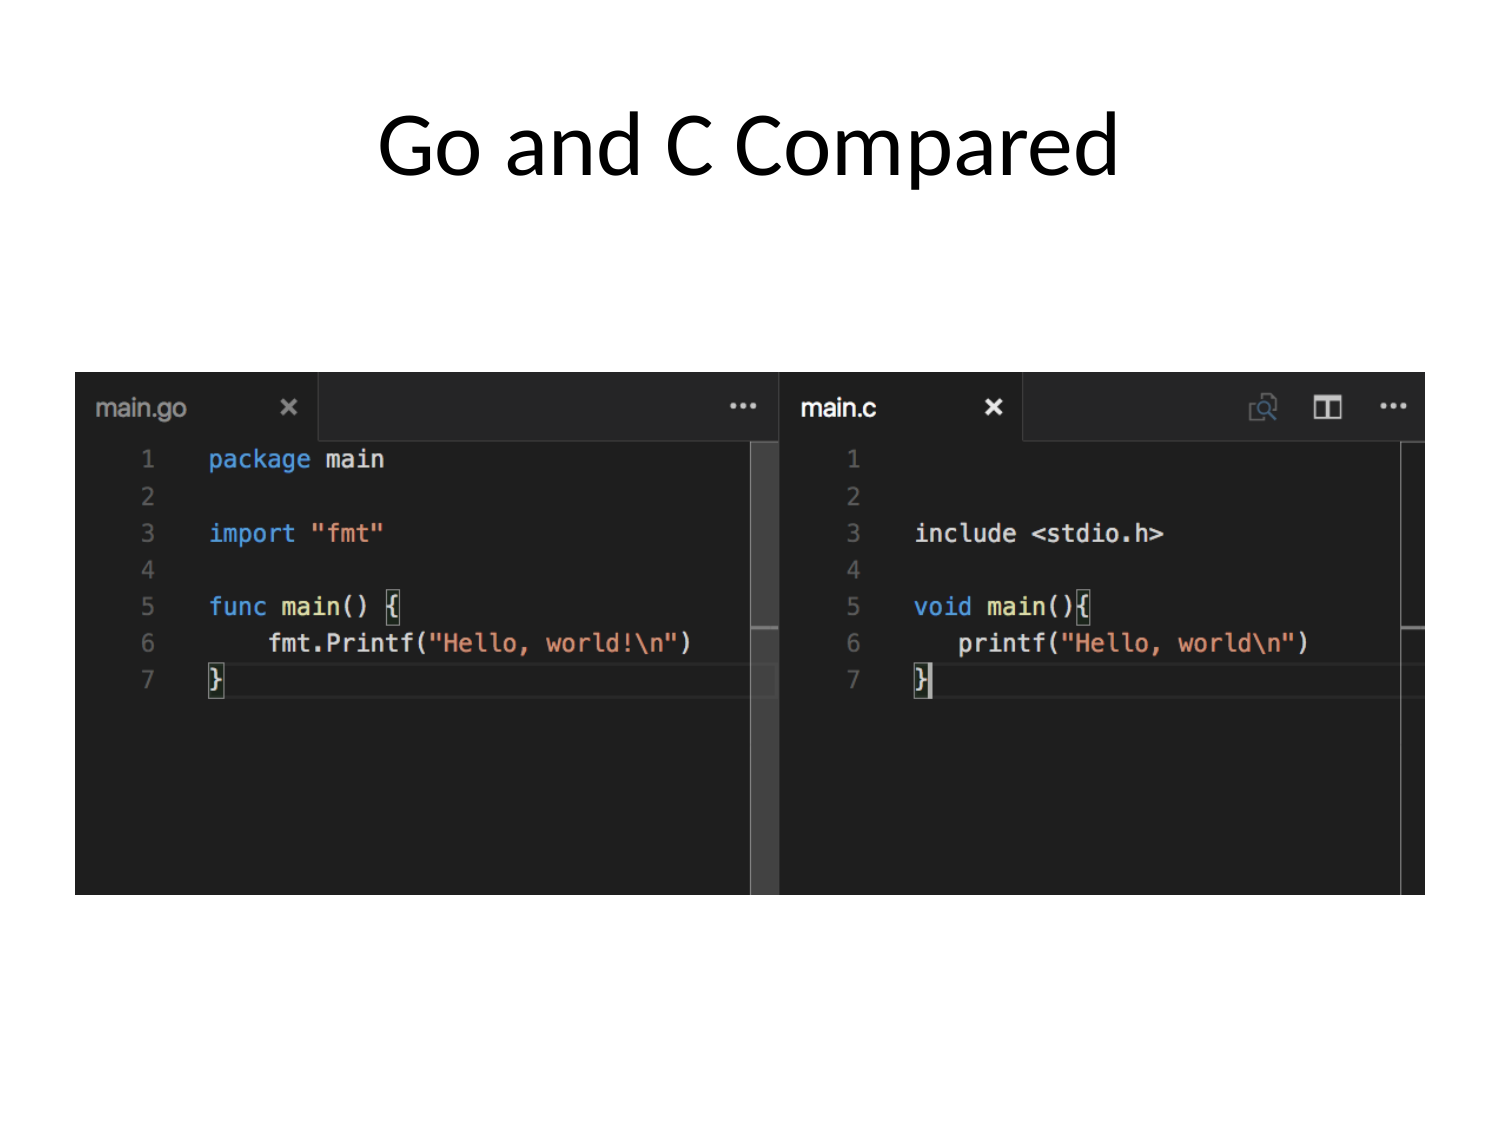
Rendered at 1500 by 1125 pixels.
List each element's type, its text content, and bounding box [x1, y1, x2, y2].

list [74, 262, 1426, 1006]
title Go and C Compared [75, 45, 1425, 233]
